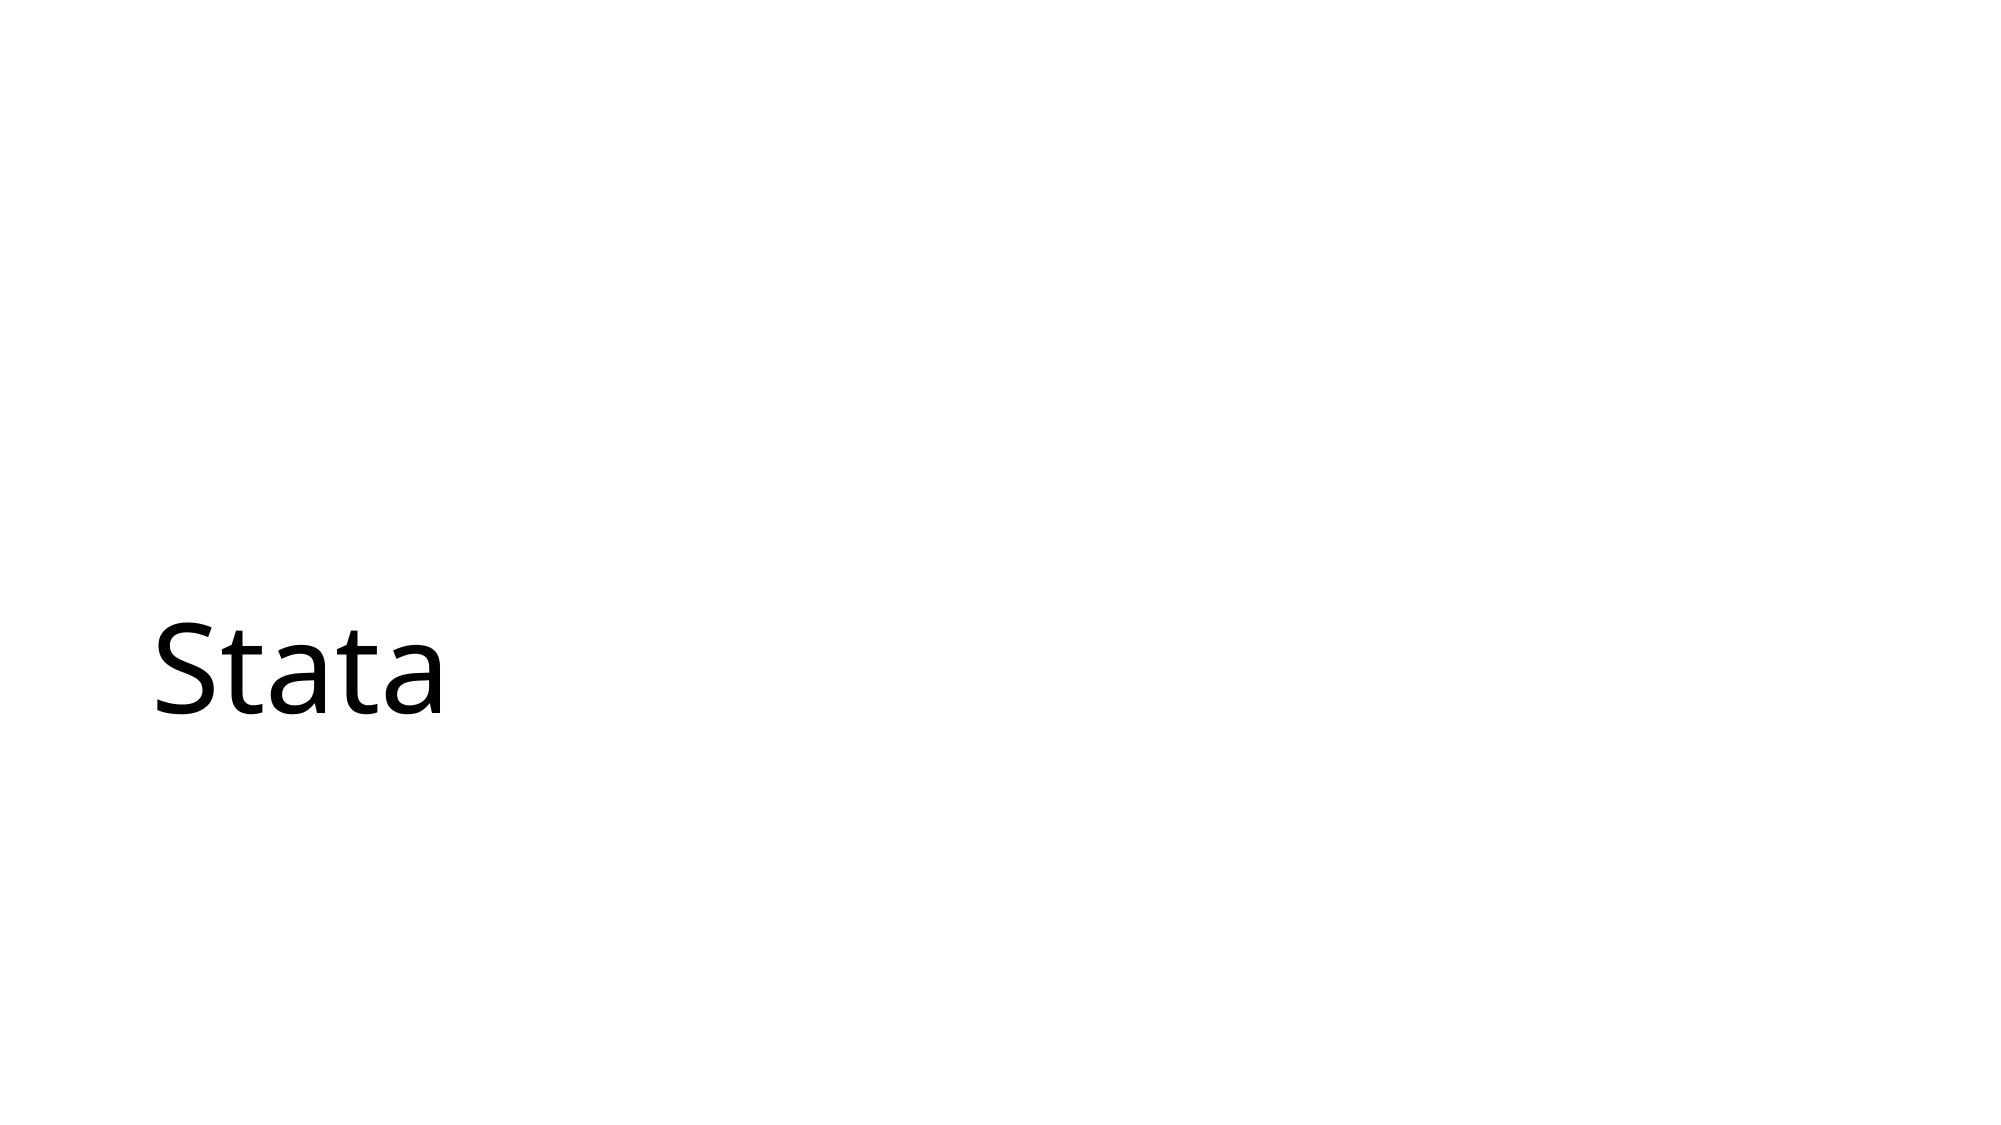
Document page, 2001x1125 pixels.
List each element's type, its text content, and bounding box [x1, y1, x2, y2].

title Stata [136, 280, 1862, 749]
